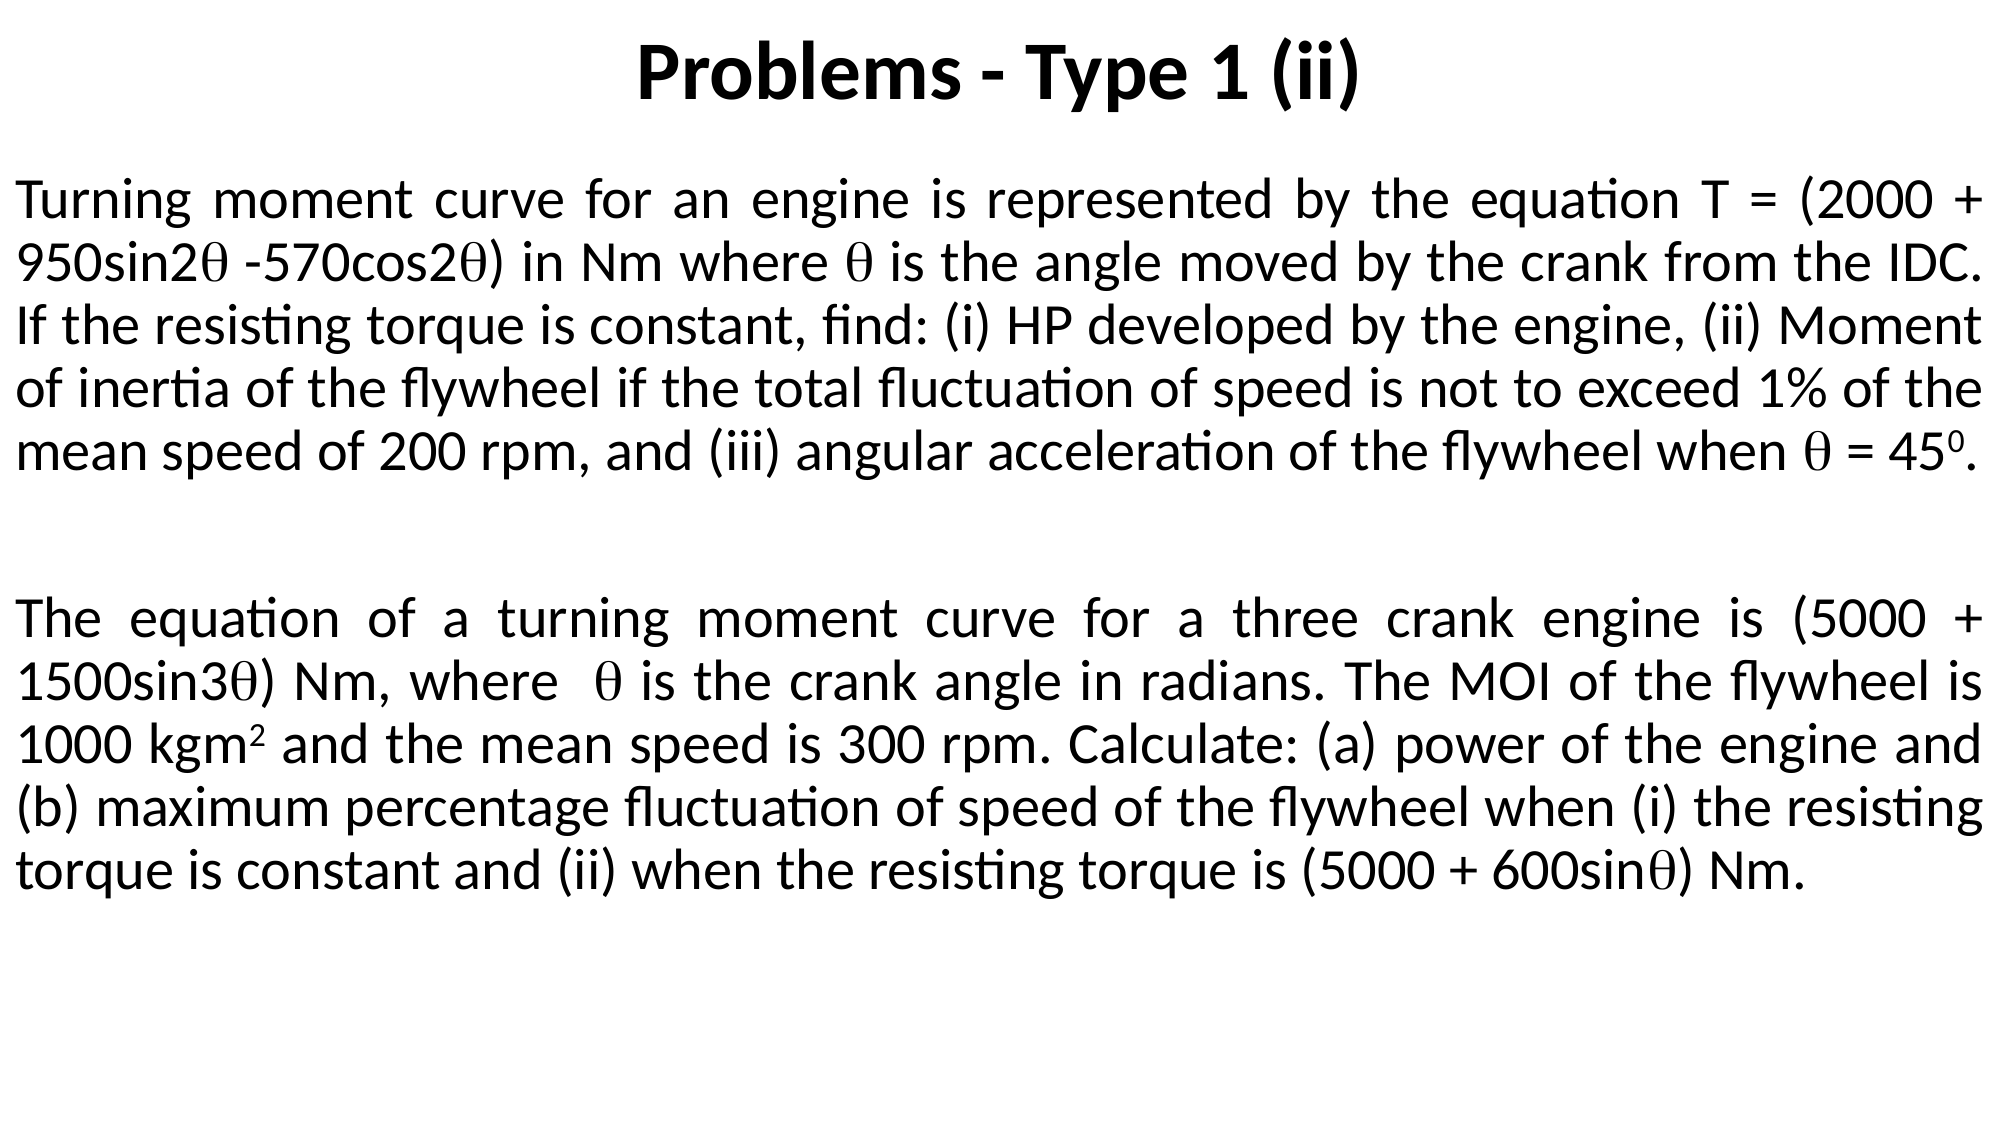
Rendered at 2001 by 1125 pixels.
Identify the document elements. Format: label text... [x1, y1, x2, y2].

list Turning moment curve for an engine is represented by the equation T = (2000 + 950sin2 -570cos2) in Nm where  is the angle moved by the crank from the IDC. If the resisting torque is constant, find: (i) HP developed by the engine, (ii) Moment of inertia of the flywheel if the total fluctuation of speed is not to exceed 1% of the mean speed of 200 rpm, and (iii) angular acceleration of the flywheel when  = 450. The equation of a turning moment curve for a three crank engine is (5000 + 1500sin3) Nm, where  is the crank angle in radians. The MOI of the flywheel is 1000 kgm2 and the mean speed is 300 rpm. Calculate: (a) power of the engine and (b) maximum percentage fluctuation of speed of the flywheel when (i) the resisting torque is constant and (ii) when the resisting torque is (5000 + 600sin) Nm. [0, 160, 2000, 1021]
title Problems - Type 1 (ii) [137, 0, 1863, 146]
